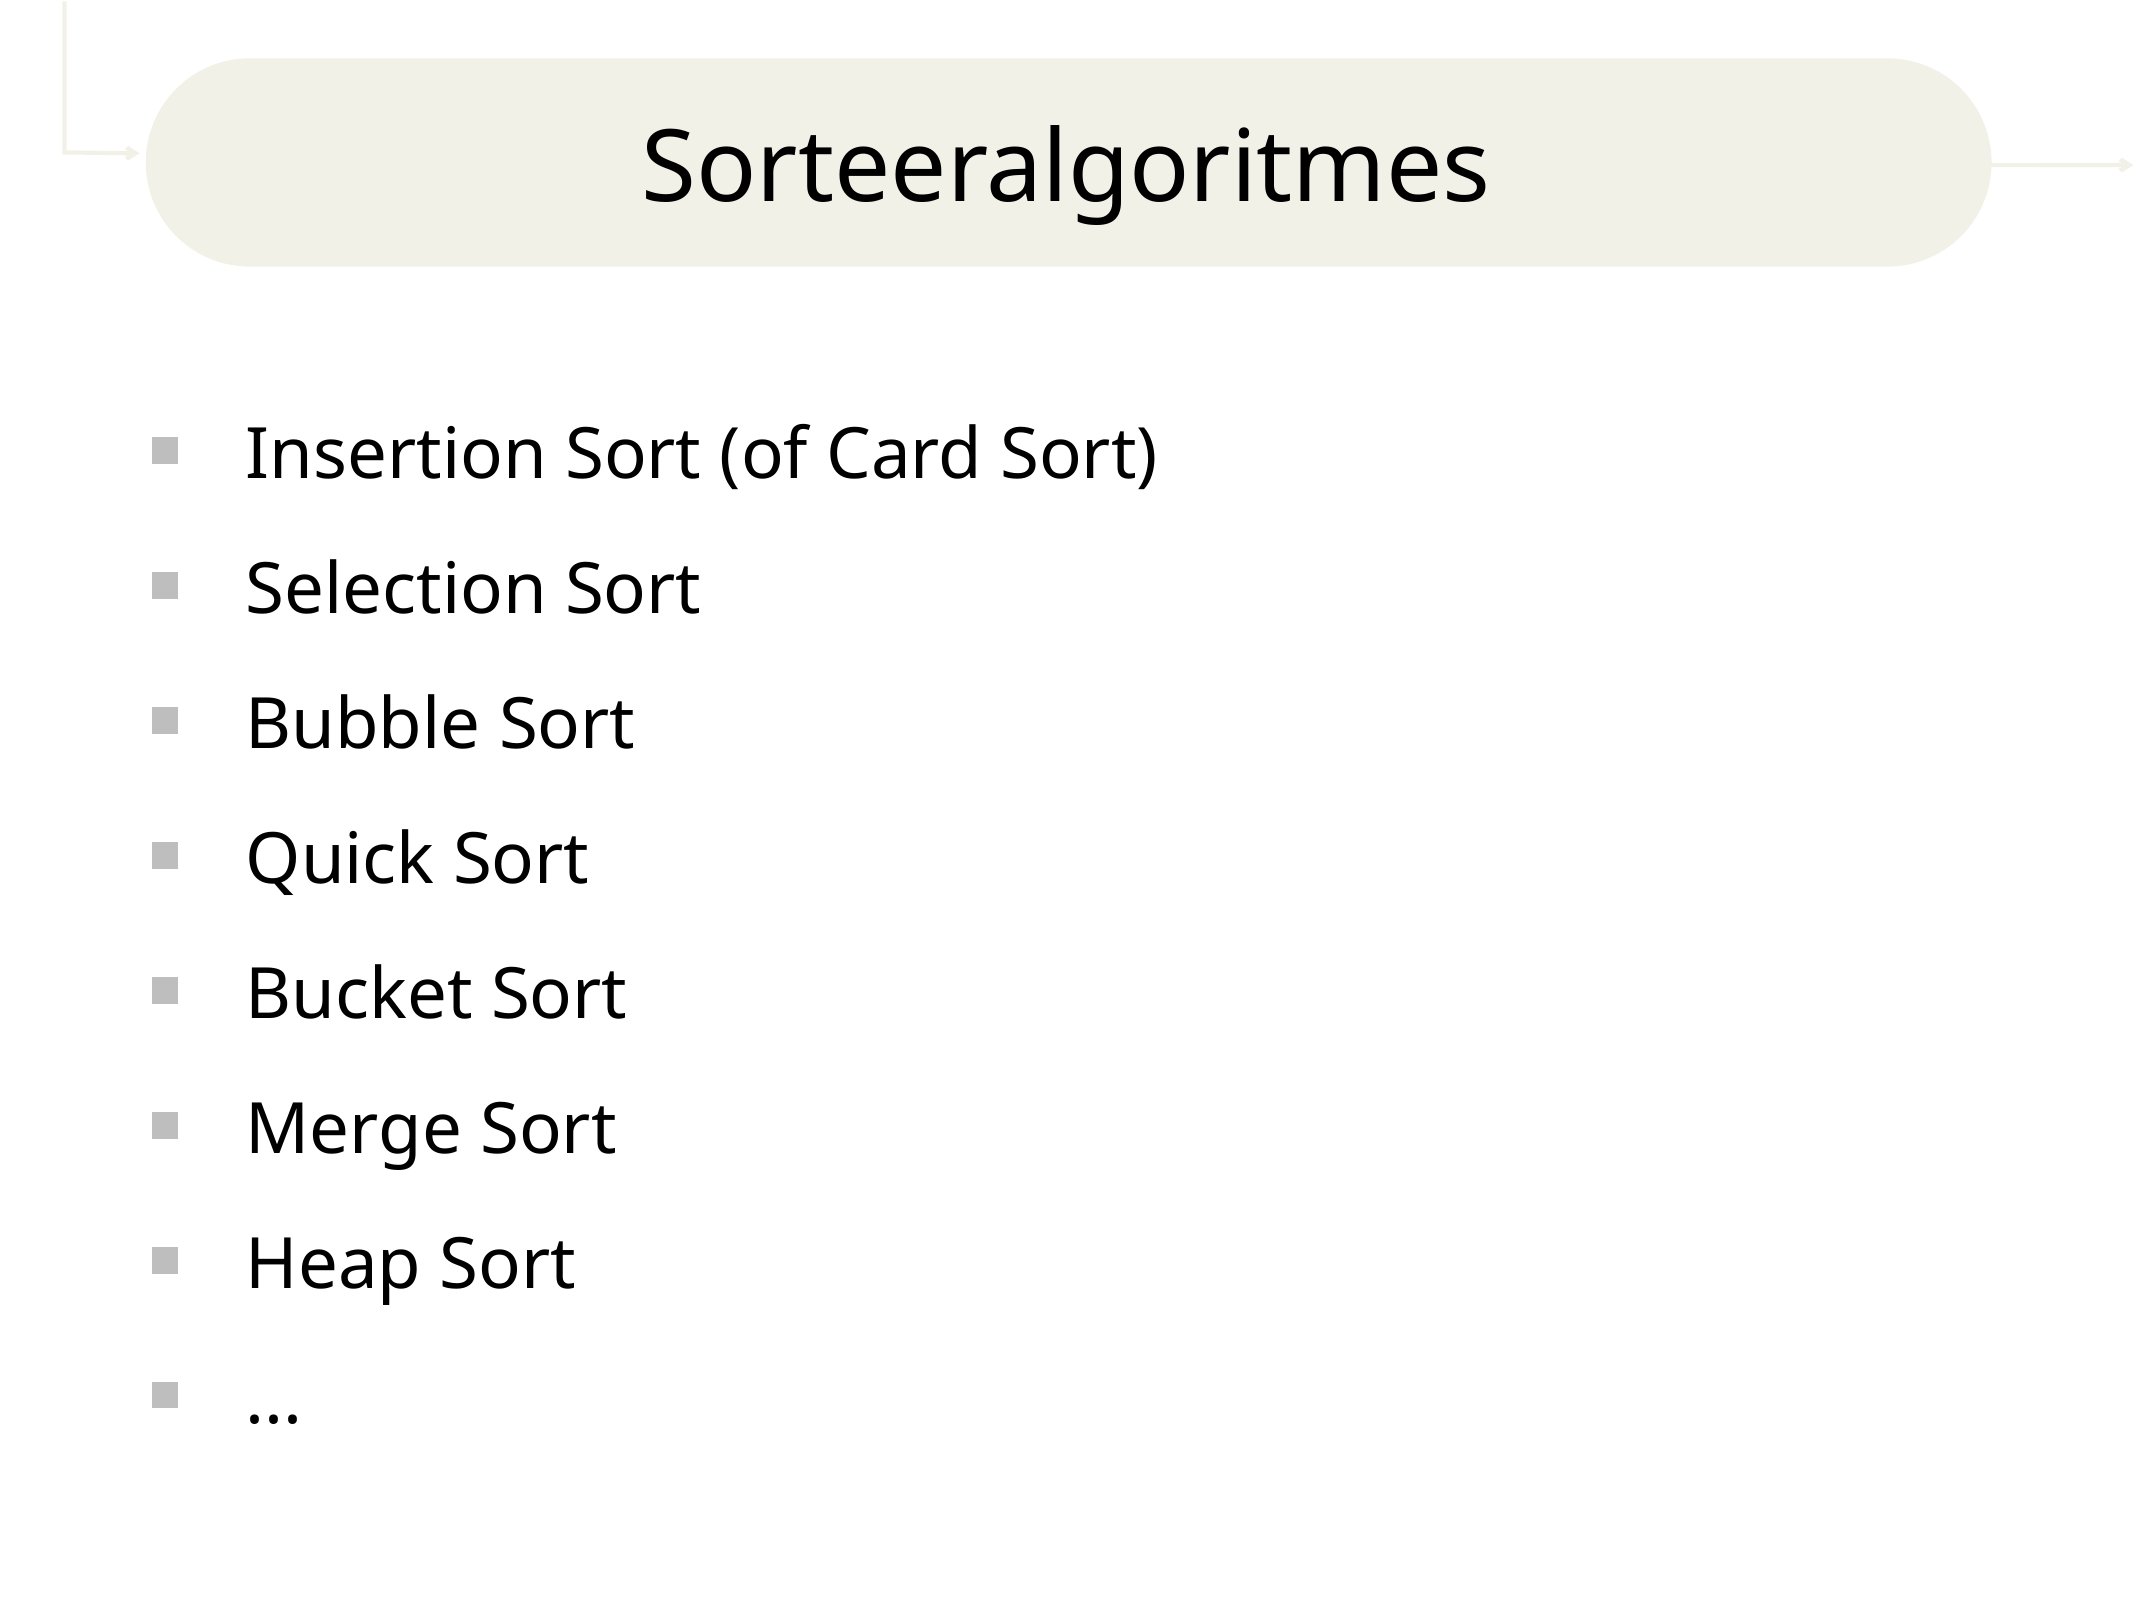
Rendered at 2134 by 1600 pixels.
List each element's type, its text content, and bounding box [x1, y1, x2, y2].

picture [152, 437, 178, 464]
picture [152, 1247, 178, 1274]
picture [152, 842, 178, 869]
list Insertion Sort (of Card Sort) Selection Sort Bubble Sort Quick Sort Bucket Sort Merge Sort Heap Sort ... [143, 302, 1994, 1544]
picture [152, 572, 178, 599]
picture [152, 1112, 178, 1139]
picture [152, 1382, 178, 1408]
picture [152, 977, 178, 1004]
title Sorteeralgoritmes [143, 41, 1990, 282]
picture [152, 707, 178, 734]
